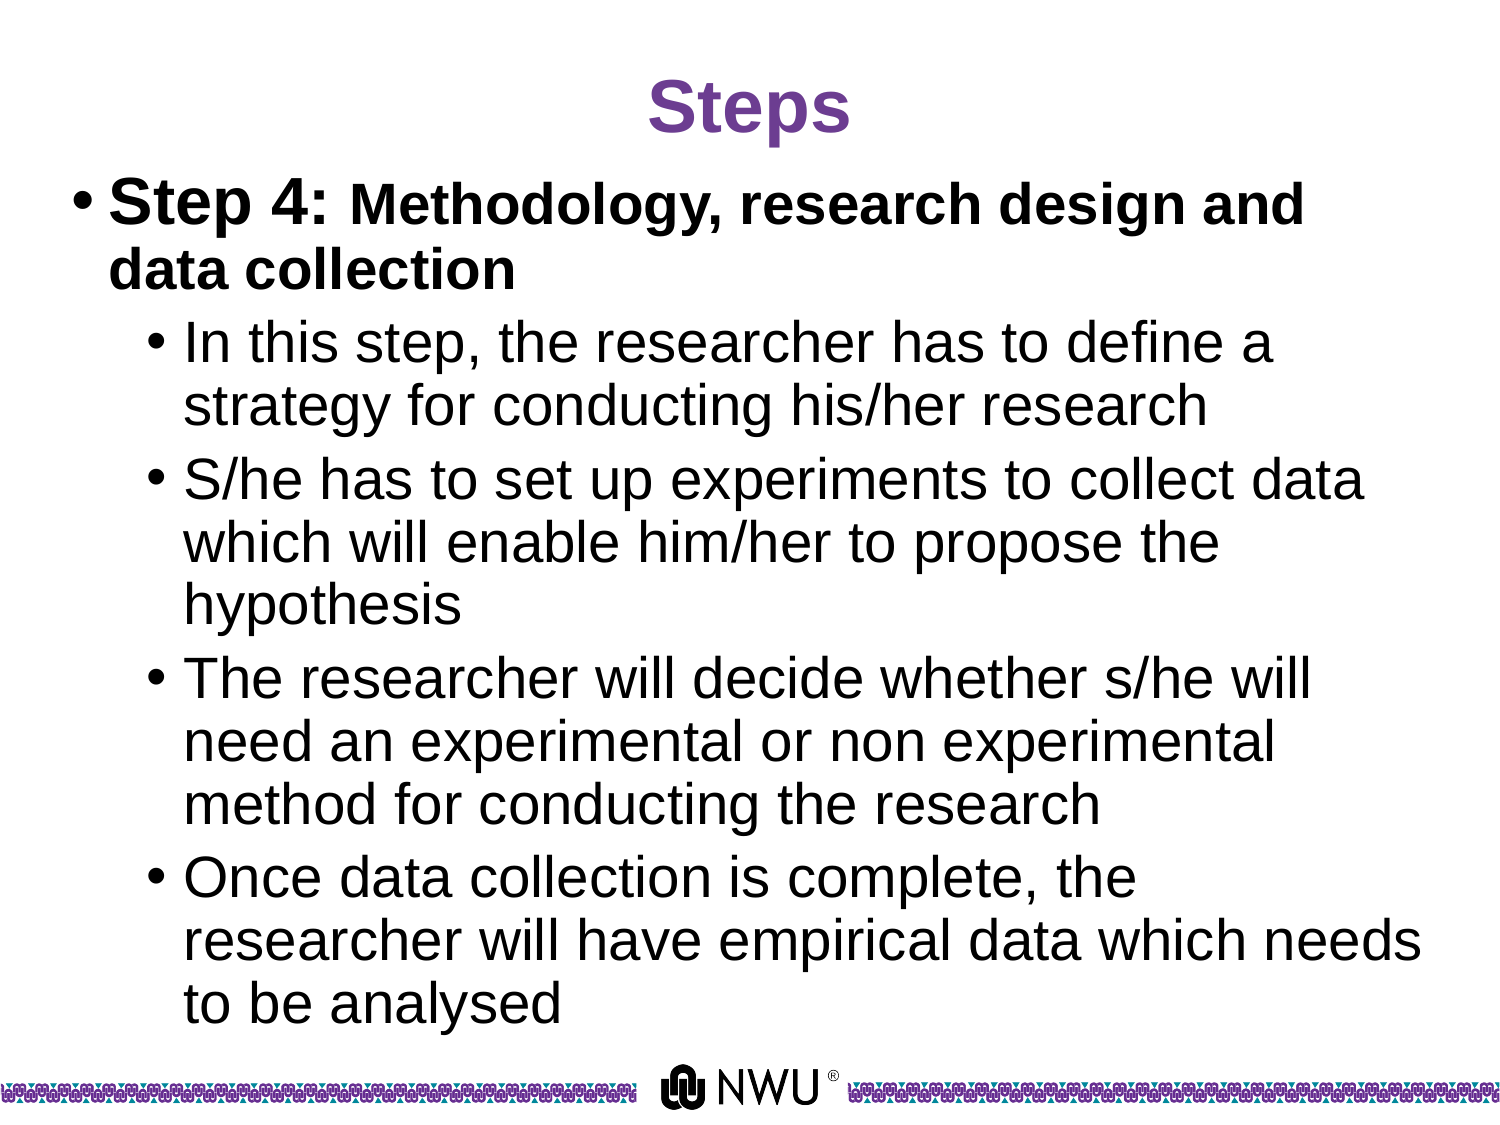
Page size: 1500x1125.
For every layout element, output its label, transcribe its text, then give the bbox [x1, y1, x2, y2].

picture [0, 1081, 637, 1105]
picture [661, 1064, 839, 1110]
title Steps [56, 59, 1444, 152]
list Step 4: Methodology, research design and data collection In this step, the researcher has to define a strategy for conducting his/her research S/he has to set up experiments to collect data which will enable him/her to propose the hypothesis The researcher will decide whether s/he will need an experimental or non experimental method for conducting the research Once data collection is complete, the researcher will have empirical data which needs to be analysed [56, 159, 1444, 1050]
picture [847, 1080, 1500, 1105]
